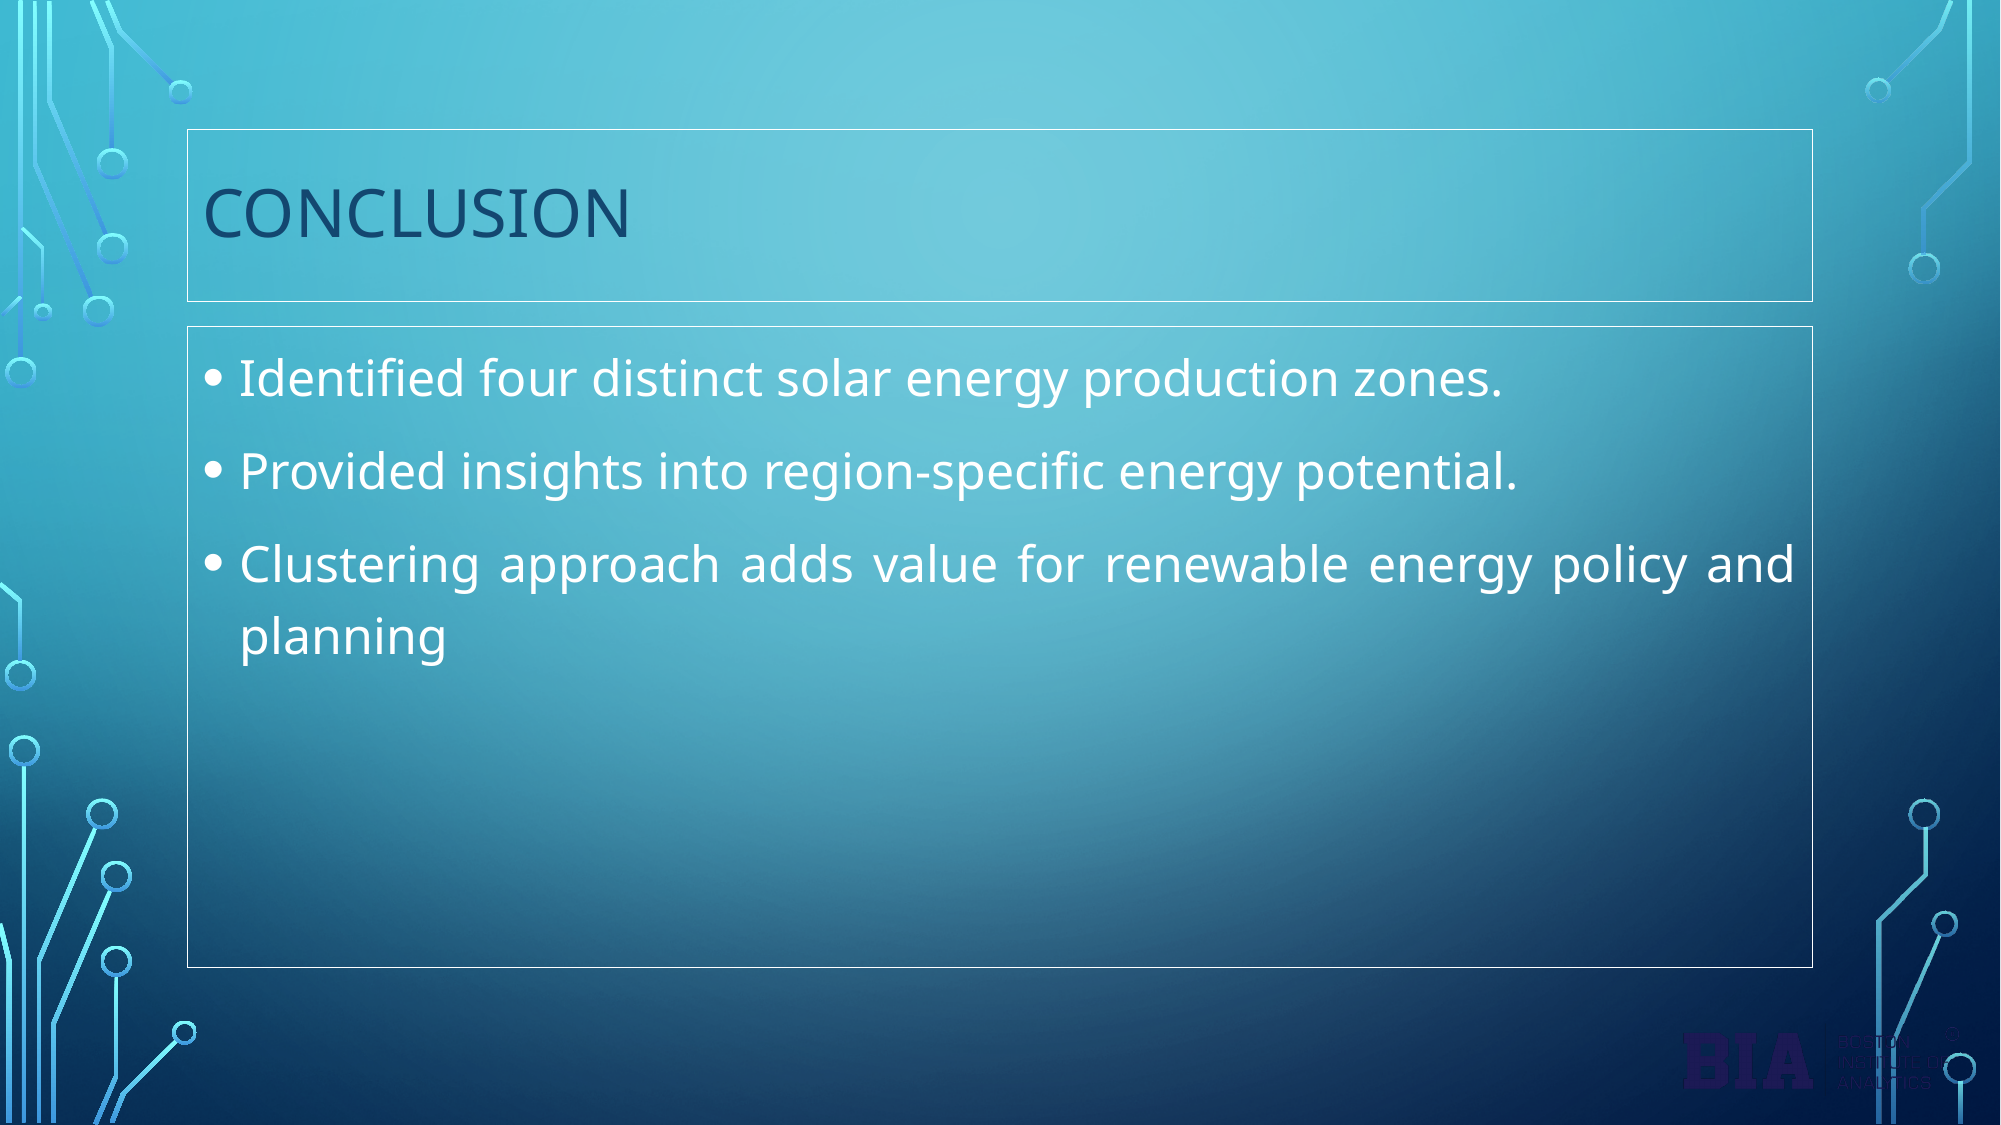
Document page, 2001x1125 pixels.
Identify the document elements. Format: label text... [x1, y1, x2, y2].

list Identified four distinct solar energy production zones. Provided insights into region-specific energy potential. Clustering approach adds value for renewable energy policy and planning [187, 326, 1813, 968]
picture [1674, 1021, 1968, 1098]
title Conclusion [187, 129, 1813, 302]
